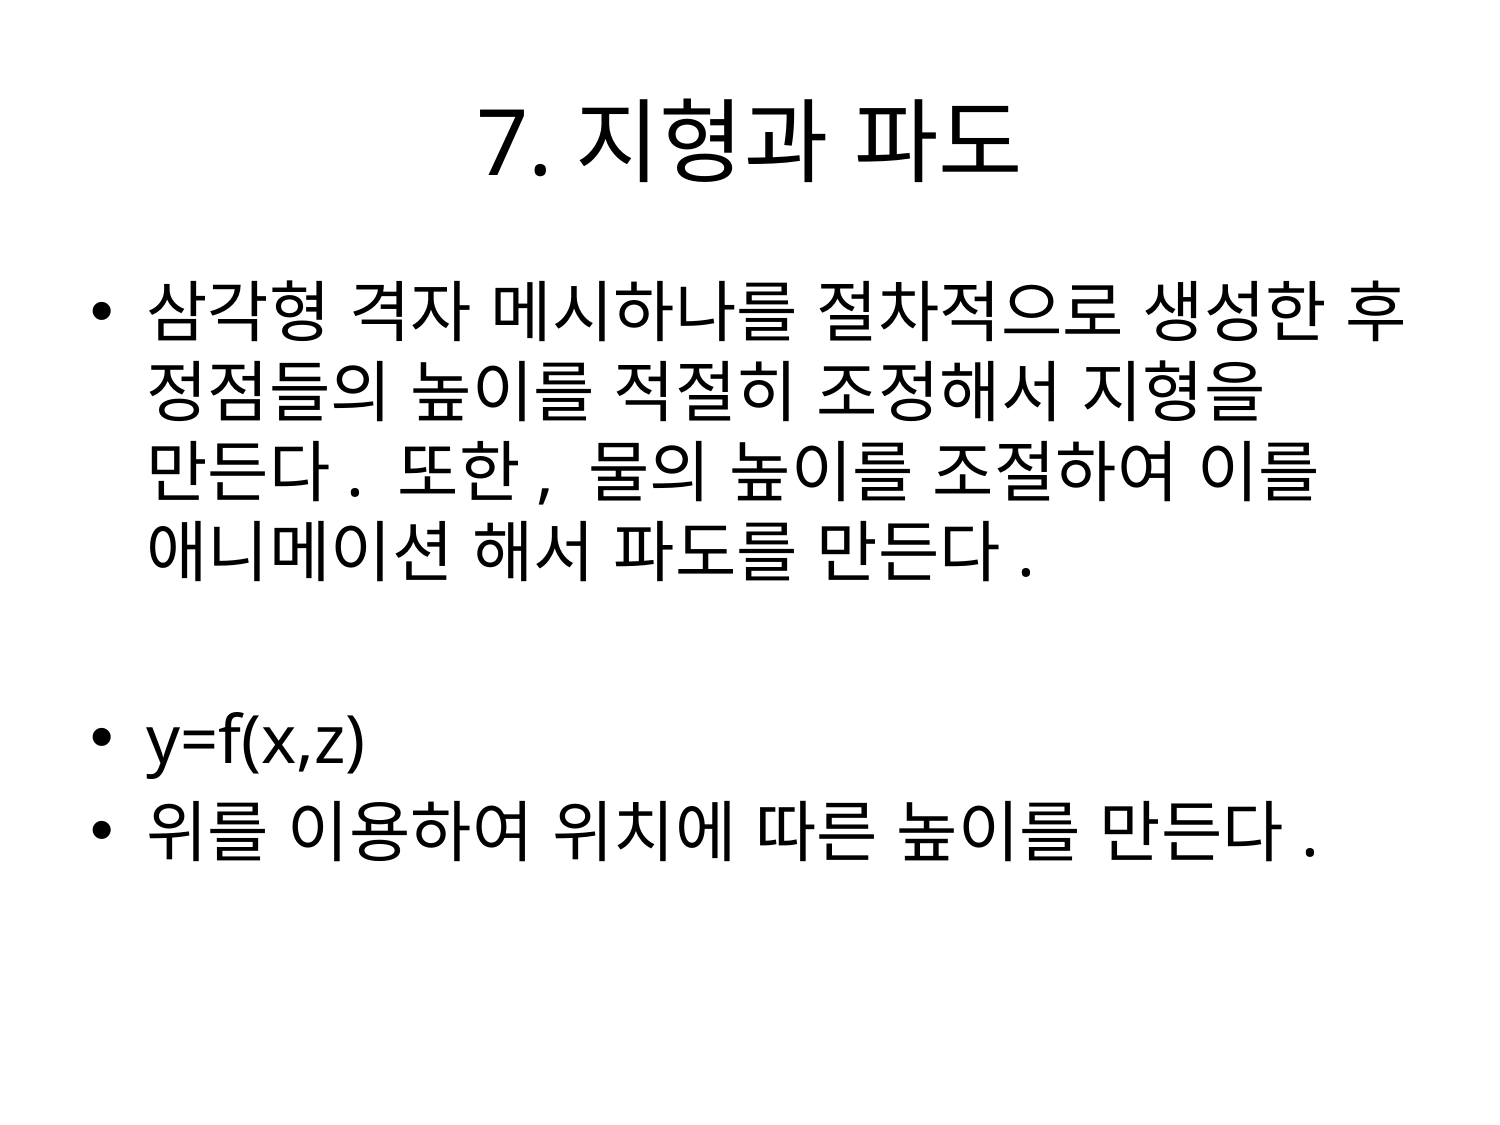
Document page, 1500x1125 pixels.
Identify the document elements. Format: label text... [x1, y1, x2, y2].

list 삼각형 격자 메시하나를 절차적으로 생성한 후 정점들의 높이를 적절히 조정해서 지형을 만든다. 또한, 물의 높이를 조절하여 이를 애니메이션 해서 파도를 만든다. y=f(x,z) 위를 이용하여 위치에 따른 높이를 만든다. [75, 262, 1425, 1005]
title 7.지형과 파도 [75, 45, 1425, 233]
